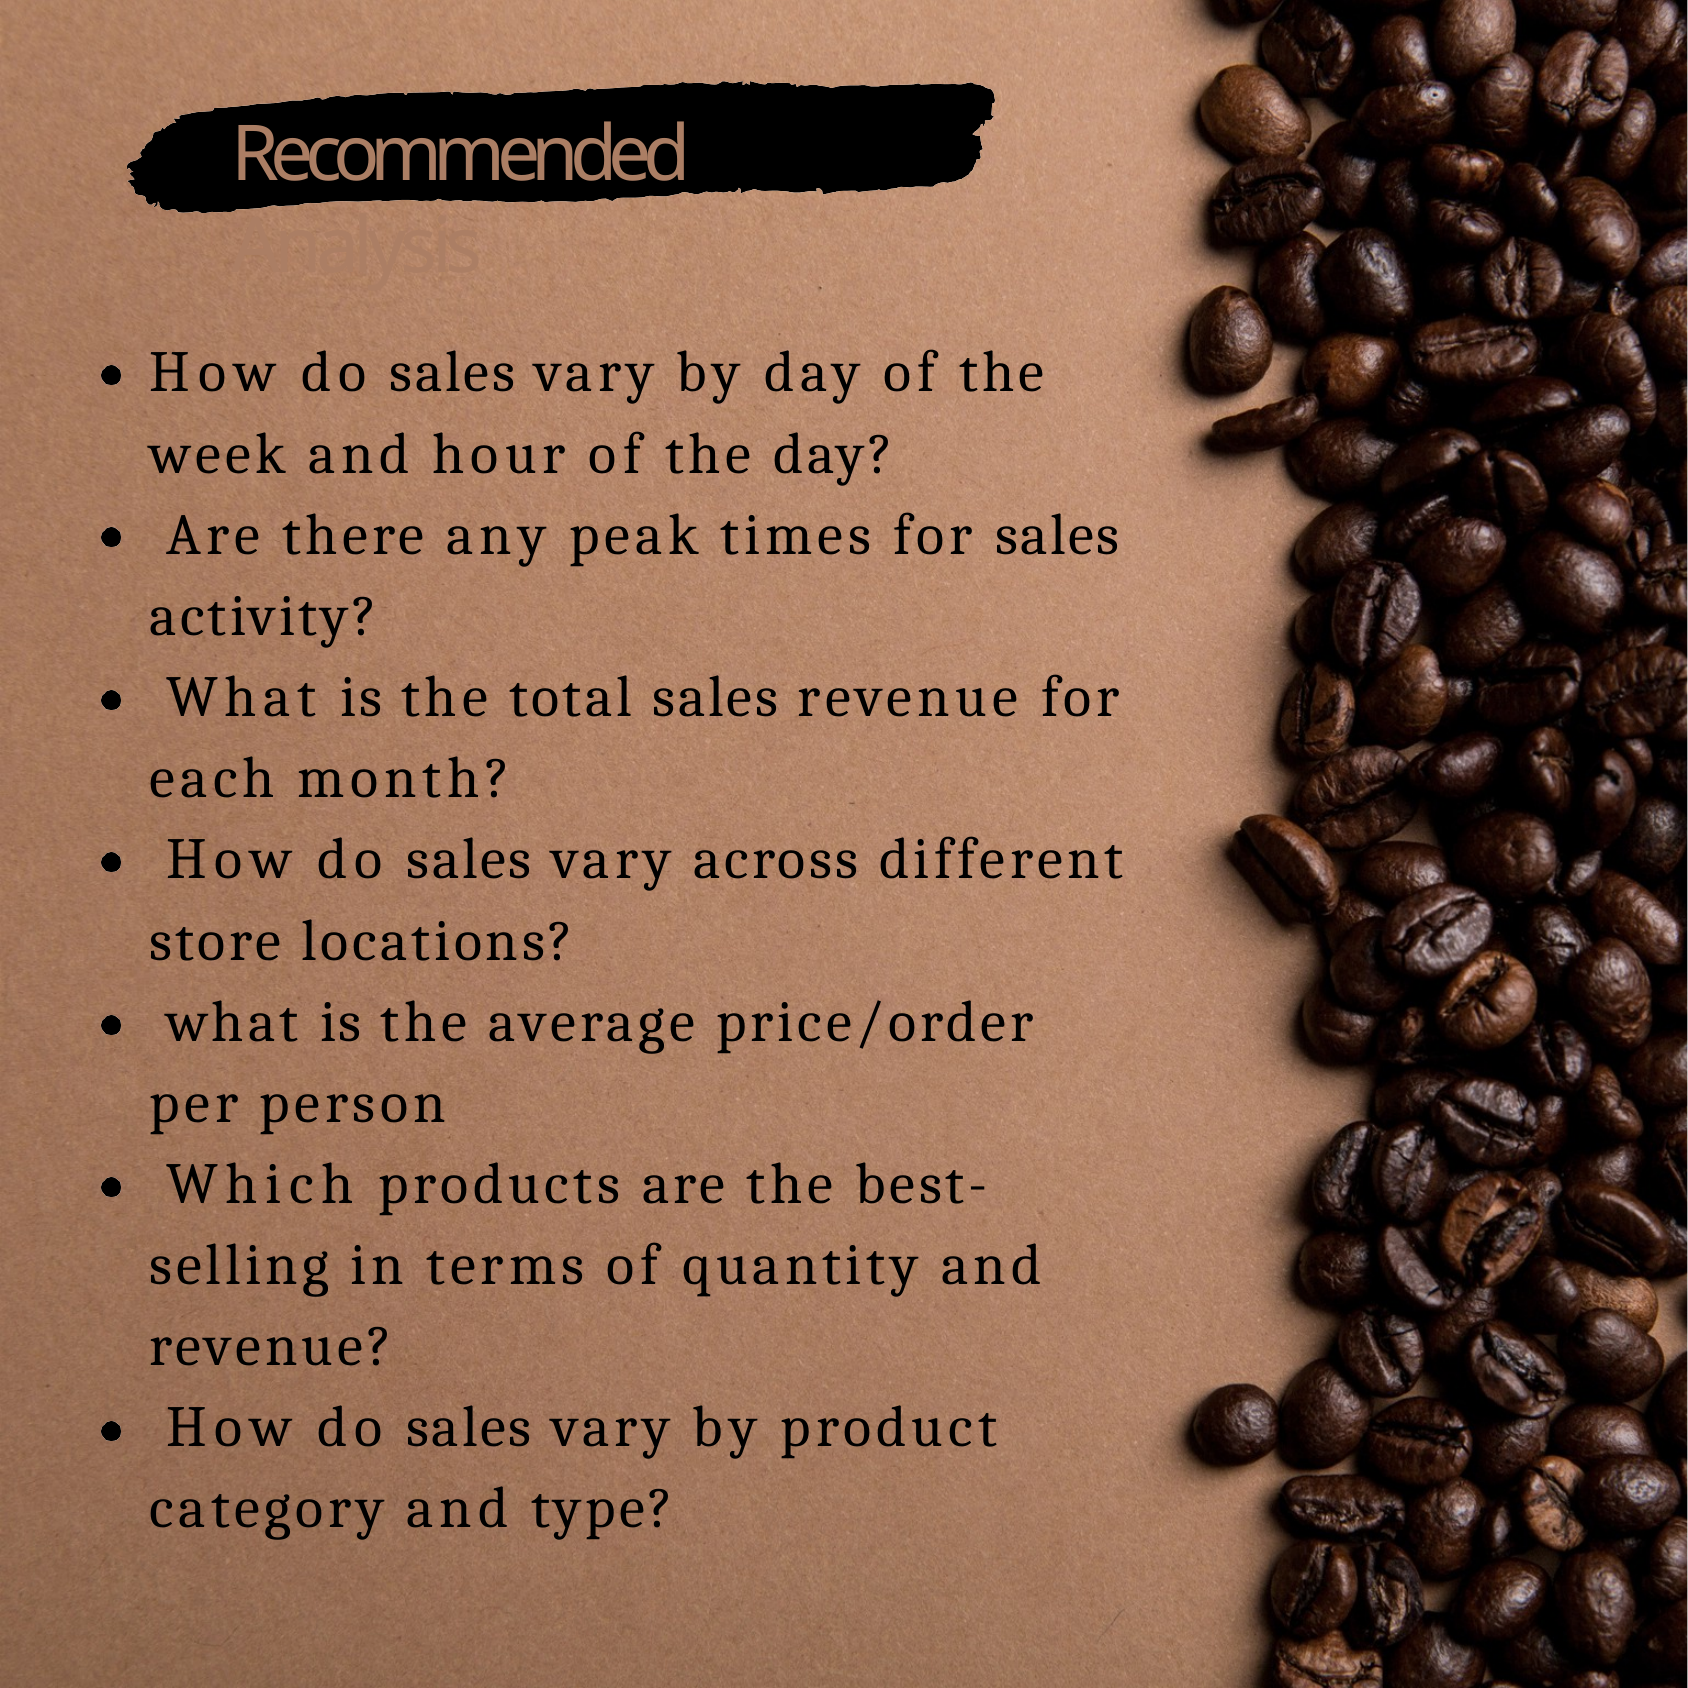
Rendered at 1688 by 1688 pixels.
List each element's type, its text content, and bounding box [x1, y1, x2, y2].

title Recommended Analysis [229, 221, 894, 385]
picture [0, 0, 1688, 1688]
text_box How do sales vary by day of the week and hour of the day? Are there any peak times for sales activity? What is the total sales revenue for each month? How do sales vary across different store locations? what is the average price/order per person Which products are the best- selling in terms of quantity and revenue? How do sales vary by product category and type? [147, 320, 1175, 1540]
